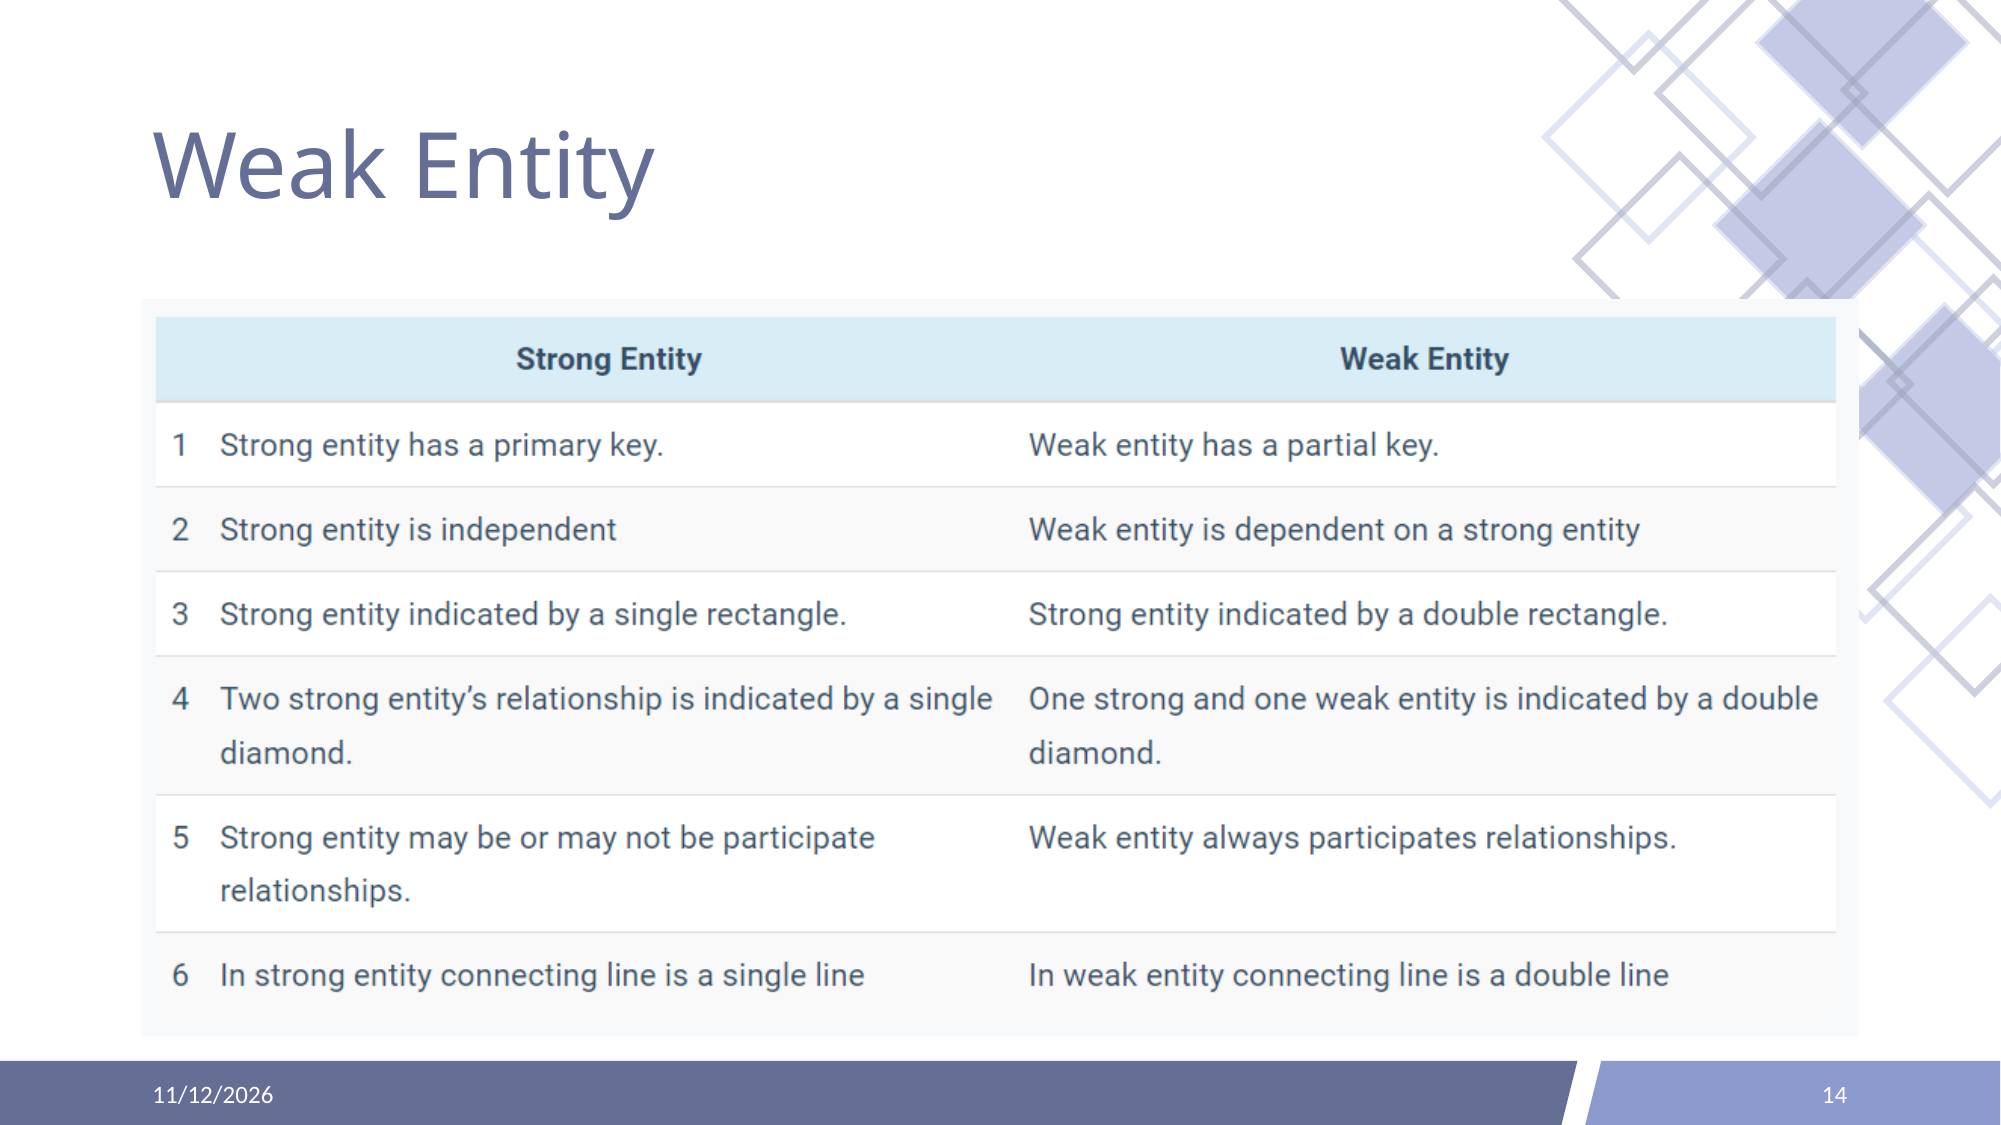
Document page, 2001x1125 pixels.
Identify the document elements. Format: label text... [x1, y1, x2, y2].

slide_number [137, 1064, 588, 1124]
title Weak Entity [137, 59, 1863, 278]
slide_number 14 [1412, 1064, 1863, 1124]
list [141, 299, 1859, 1036]
